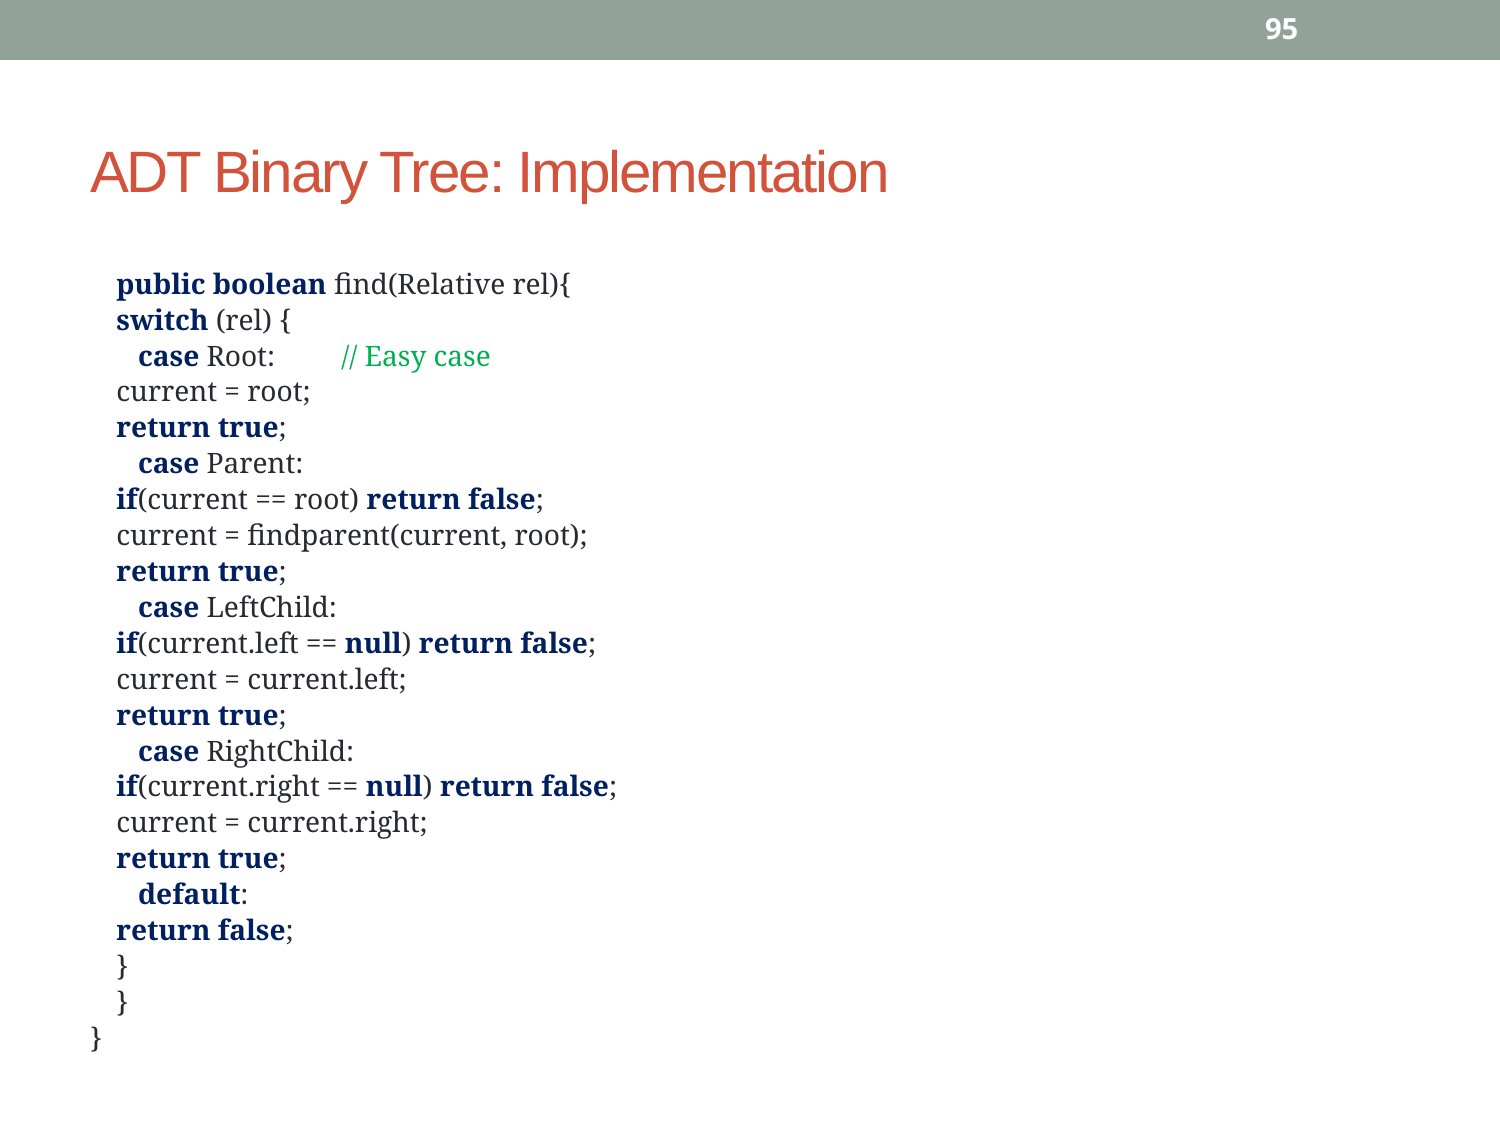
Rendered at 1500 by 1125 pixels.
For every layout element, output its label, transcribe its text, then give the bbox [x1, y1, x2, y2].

slide_number 95 [1250, 3, 1425, 57]
list public boolean find(Relative rel){ switch (rel) { case Root: // Easy case current = root; return true; case Parent: if(current == root) return false; current = findparent(current, root); return true; case LeftChild: if(current.left == null) return false; current = current.left; return true; case RightChild: if(current.right == null) return false; current = current.right; return true; default: return false; } } } [75, 262, 1425, 1063]
title ADT Binary Tree: Implementation [75, 87, 1425, 250]
